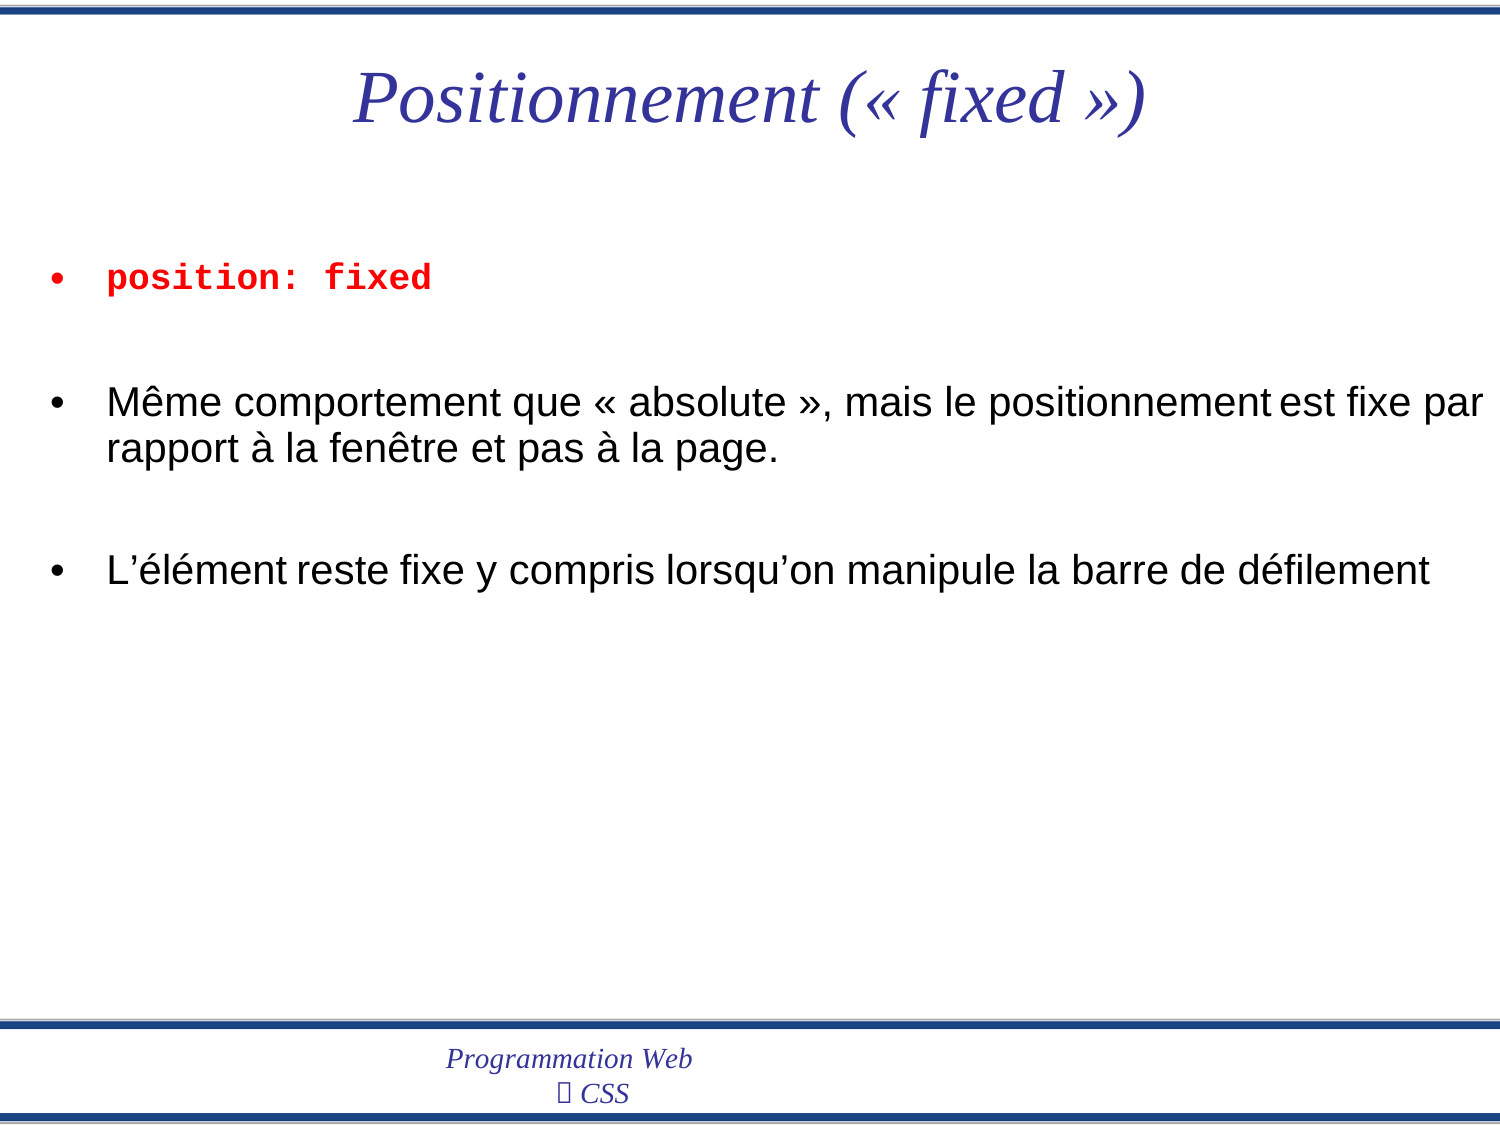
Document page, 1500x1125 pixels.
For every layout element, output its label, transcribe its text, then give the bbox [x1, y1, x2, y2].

text_box • [48, 379, 73, 426]
text_box barre [1069, 548, 1177, 595]
text_box manipule [844, 548, 1025, 595]
text_box est fixe par [1277, 379, 1491, 426]
text_box compris [506, 548, 663, 595]
text_box la [1025, 548, 1069, 595]
text_box défilement [1235, 548, 1439, 595]
text_box • [48, 255, 73, 302]
text_box [0, 3, 1500, 15]
text_box position: fixed [104, 258, 490, 305]
text_box lorsqu’on [663, 548, 844, 595]
text_box Programmation Web  CSS [443, 1042, 695, 1115]
text_box [0, 1113, 1500, 1125]
text_box fixe [398, 548, 474, 595]
text_box y [474, 548, 506, 595]
text_box [0, 1017, 1500, 1030]
text_box reste [294, 548, 398, 595]
text_box • [48, 548, 73, 595]
text_box Positionnement (« fixed ») [351, 58, 1161, 139]
text_box Même comportement que « absolute », mais le positionnement rapport à la fenêtre et pas à la page. [104, 379, 1277, 476]
text_box de [1177, 548, 1235, 595]
text_box L’élément [104, 548, 294, 595]
